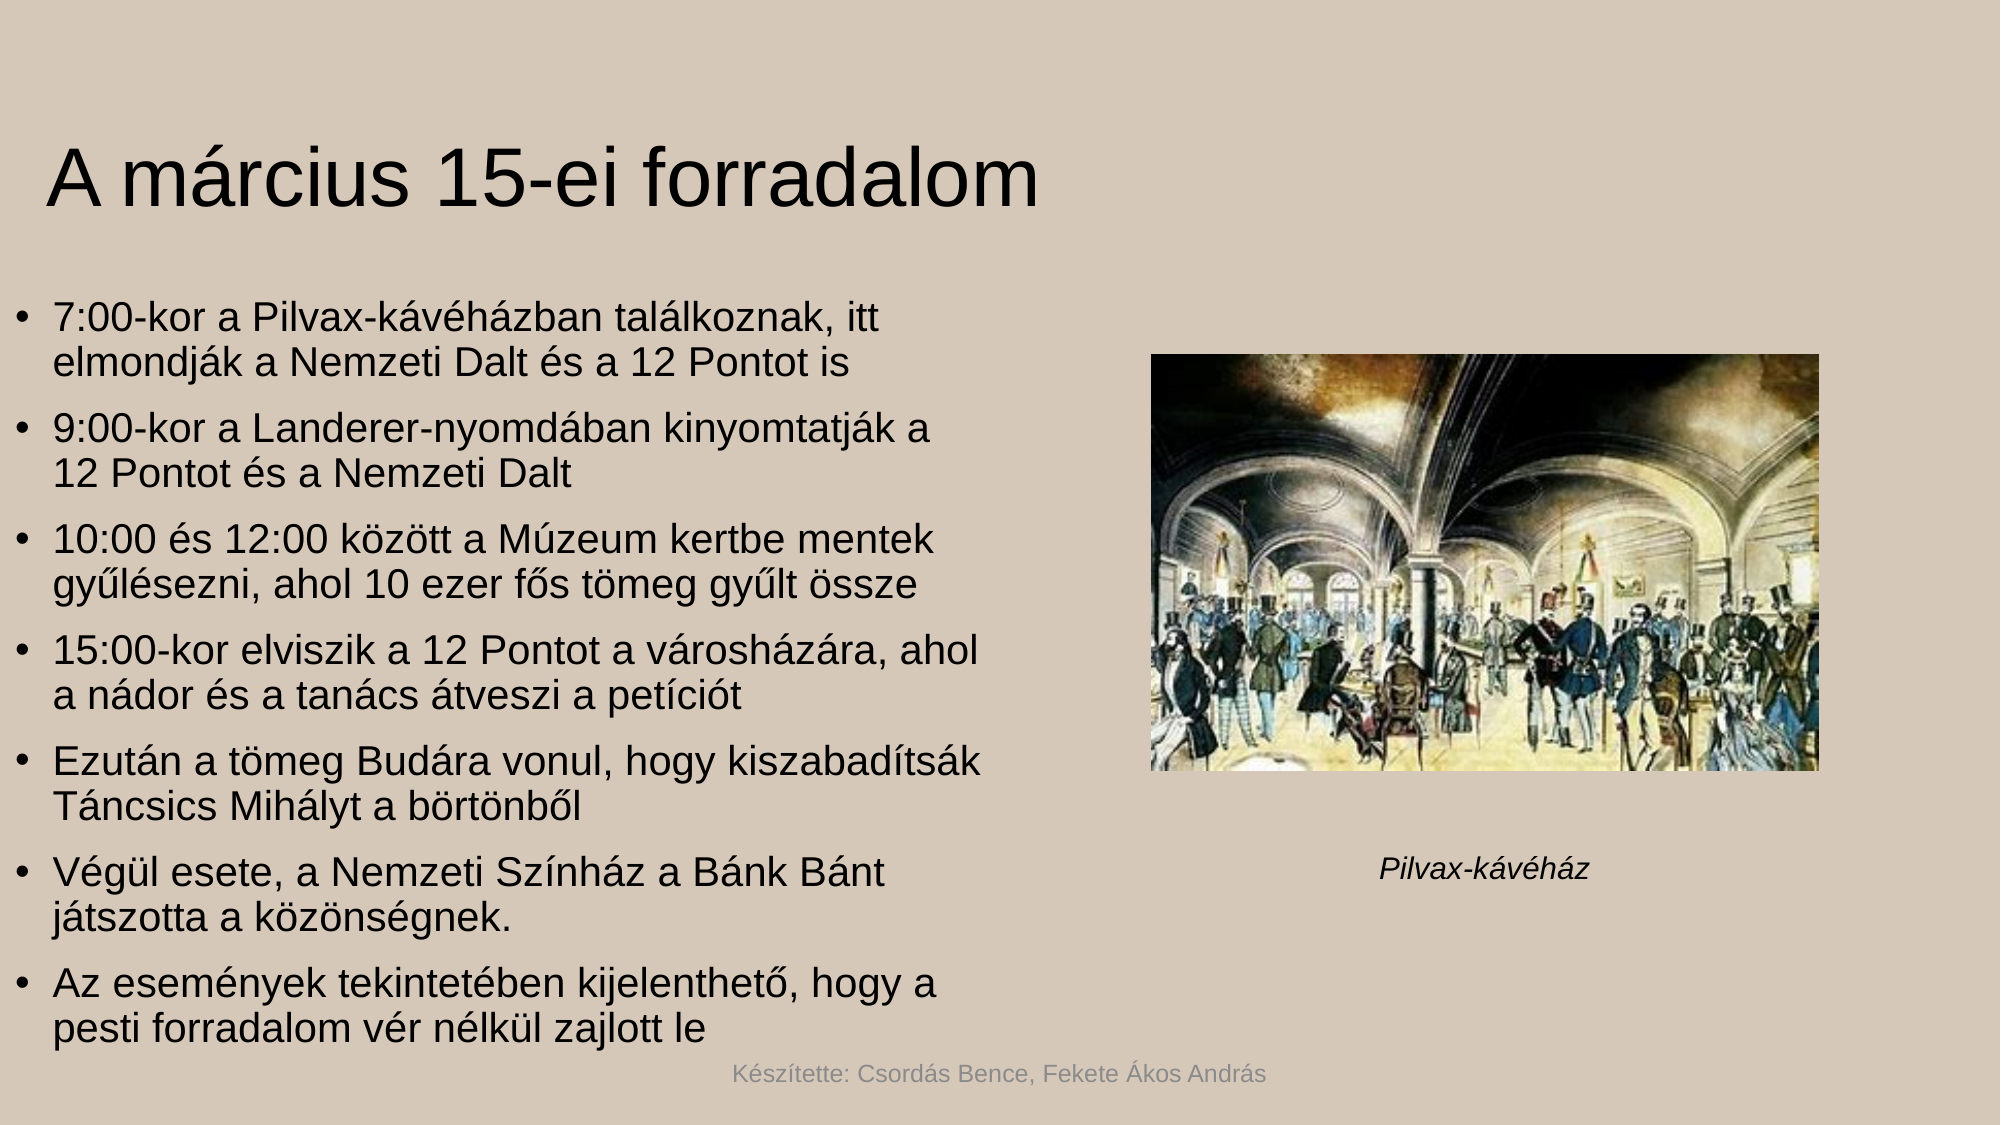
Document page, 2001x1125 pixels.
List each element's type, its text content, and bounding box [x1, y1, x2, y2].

title A március 15-ei forradalom [31, 70, 1097, 289]
footer Készítette: Csordás Bence, Fekete Ákos András [662, 1042, 1338, 1103]
picture [1151, 354, 1819, 771]
text_box Pilvax-kávéház [1254, 823, 1716, 917]
list 7:00-kor a Pilvax-kávéházban találkoznak, itt elmondják a Nemzeti Dalt és a 12 Pontot is 9:00-kor a Landerer-nyomdában kinyomtatják a 12 Pontot és a Nemzeti Dalt 10:00 és 12:00 között a Múzeum kertbe mentek gyűlésezni, ahol 10 ezer fős tömeg gyűlt össze 15:00-kor elviszik a 12 Pontot a városházára, ahol a nádor és a tanács átveszi a petíciót Ezután a tömeg Budára vonul, hogy kiszabadítsák Táncsics Mihályt a börtönből Végül esete, a Nemzeti Színház a Bánk Bánt játszotta a közönségnek. Az események tekintetében kijelenthető, hogy a pesti forradalom vér nélkül zajlott le [0, 288, 1000, 1125]
